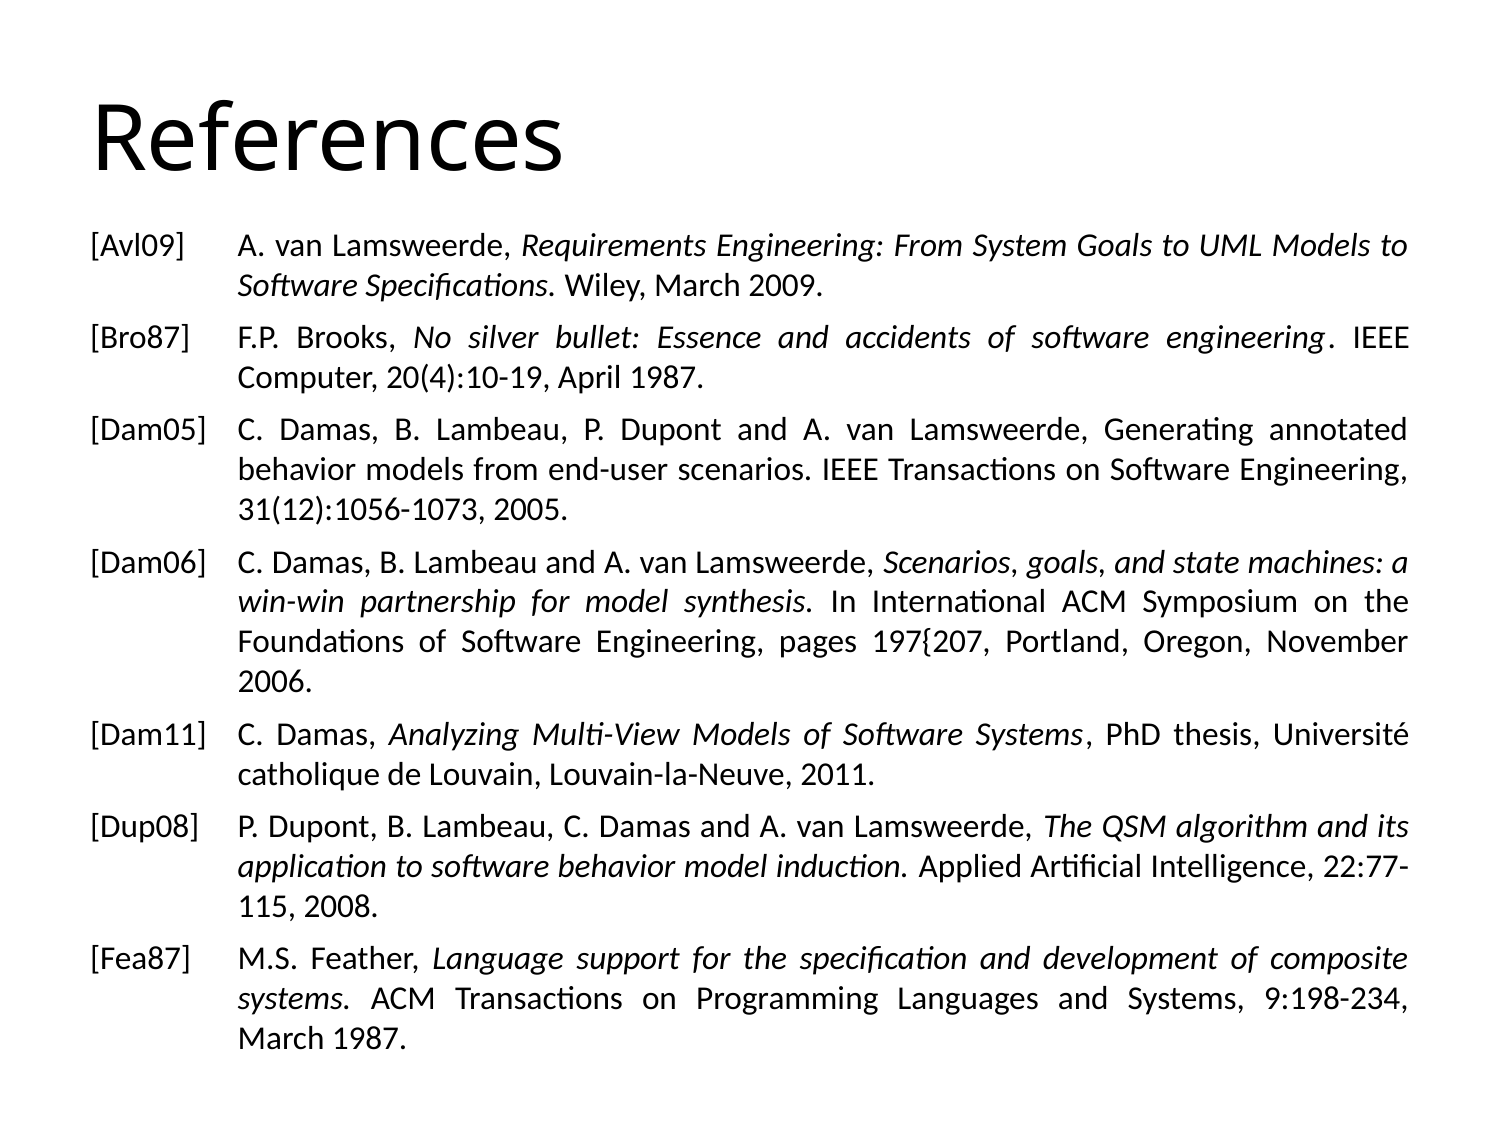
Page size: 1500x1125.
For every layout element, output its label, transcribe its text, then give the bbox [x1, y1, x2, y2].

title References [75, 45, 1425, 215]
list [Avl09] A. van Lamsweerde, Requirements Engineering: From System Goals to UML Models to Software Specifications. Wiley, March 2009. [Bro87] F.P. Brooks, No silver bullet: Essence and accidents of software engineering. IEEE Computer, 20(4):10-19, April 1987. [Dam05] C. Damas, B. Lambeau, P. Dupont and A. van Lamsweerde, Generating annotated behavior models from end-user scenarios. IEEE Transactions on Software Engineering, 31(12):1056-1073, 2005. [Dam06] C. Damas, B. Lambeau and A. van Lamsweerde, Scenarios, goals, and state machines: a win-win partnership for model synthesis. In International ACM Symposium on the Foundations of Software Engineering, pages 197{207, Portland, Oregon, November 2006. [Dam11] C. Damas, Analyzing Multi-View Models of Software Systems, PhD thesis, Université catholique de Louvain, Louvain-la-Neuve, 2011. [Dup08] P. Dupont, B. Lambeau, C. Damas and A. van Lamsweerde, The QSM algorithm and its application to software behavior model induction. Applied Artificial Intelligence, 22:77-115, 2008. [Fea87] M.S. Feather, Language support for the specification and development of composite systems. ACM Transactions on Programming Languages and Systems, 9:198-234, March 1987. [75, 215, 1425, 1083]
